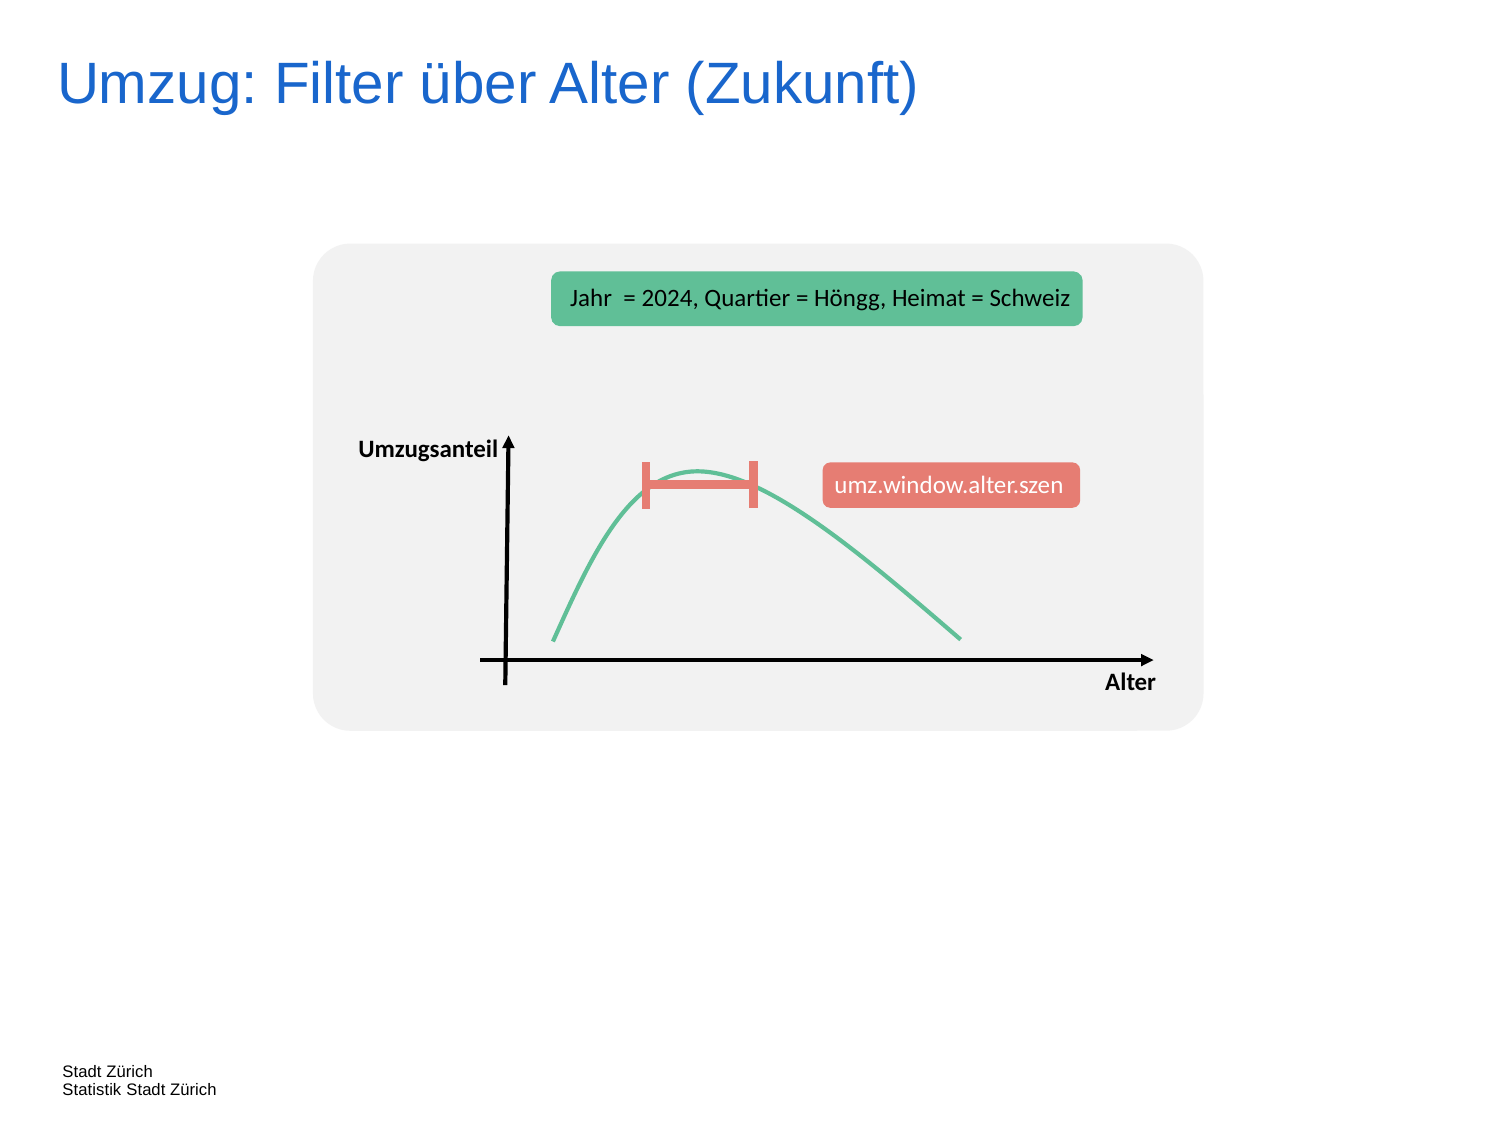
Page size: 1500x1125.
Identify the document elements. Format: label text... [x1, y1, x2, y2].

title Umzug: Filter über Alter (Zukunft) [56, 53, 1318, 150]
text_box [312, 243, 1225, 732]
text_box Stadt Zürich Statistik Stadt Zürich [62, 1063, 259, 1093]
